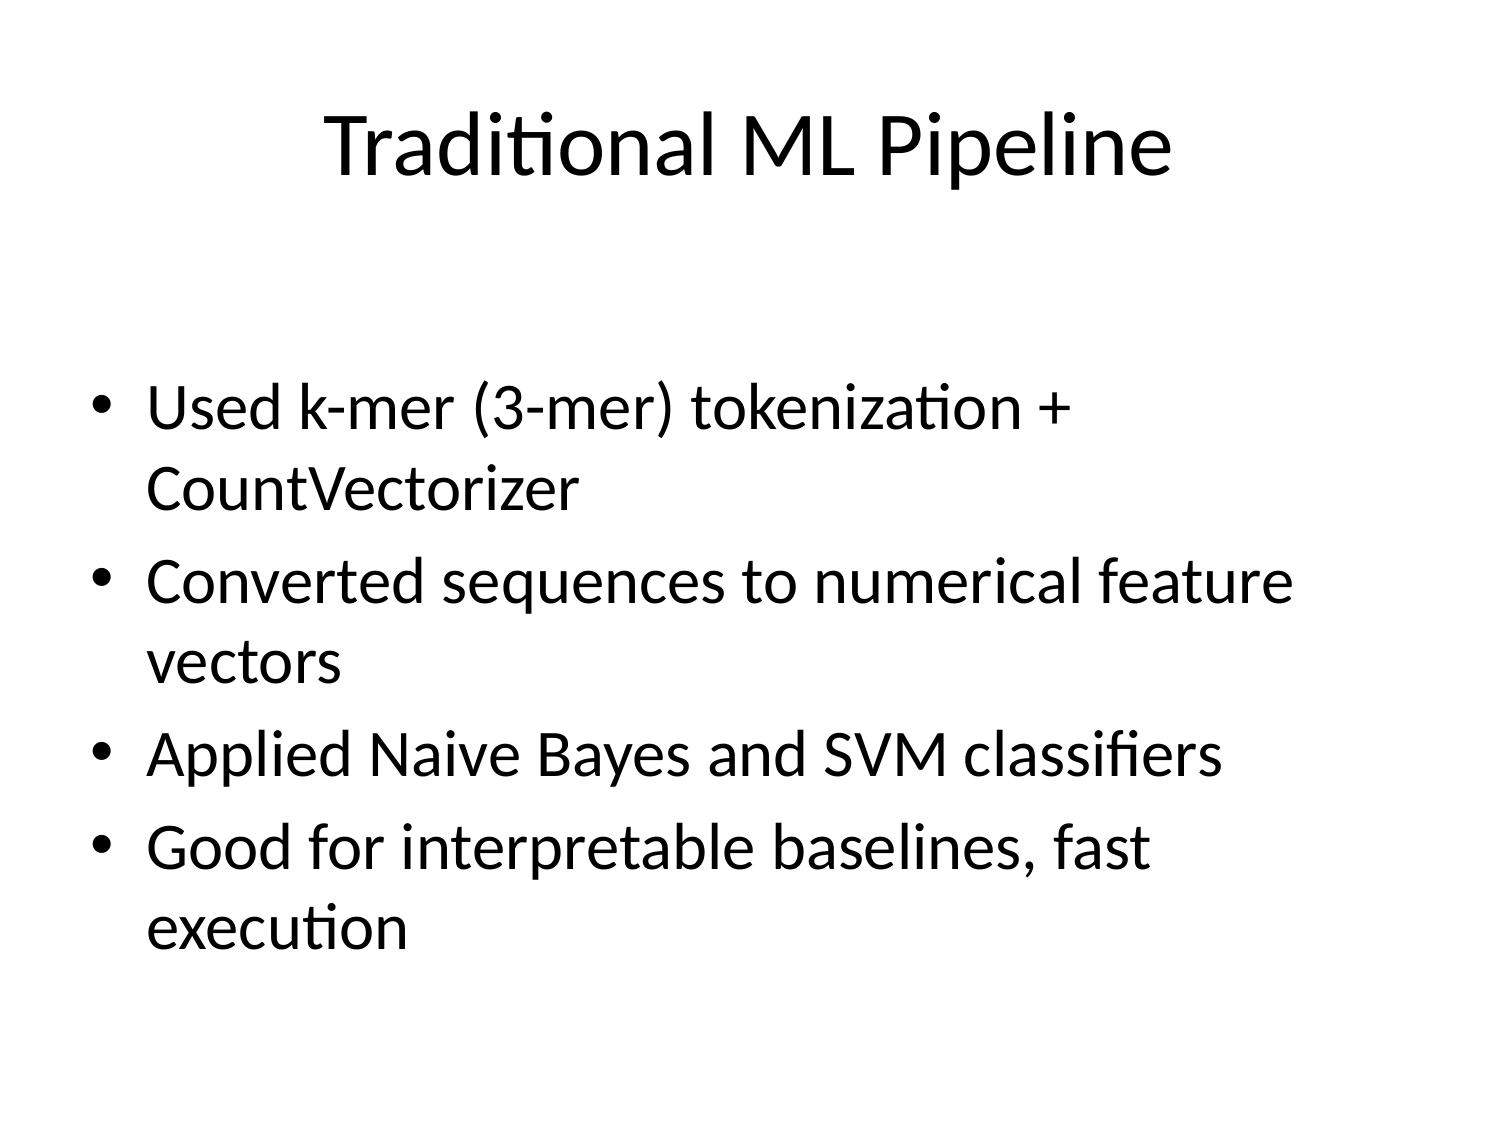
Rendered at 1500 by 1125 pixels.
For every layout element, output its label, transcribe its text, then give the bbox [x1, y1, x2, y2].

list Used k-mer (3-mer) tokenization + CountVectorizer Converted sequences to numerical feature vectors Applied Naive Bayes and SVM classifiers Good for interpretable baselines, fast execution [75, 262, 1425, 1005]
title Traditional ML Pipeline [75, 45, 1425, 233]
